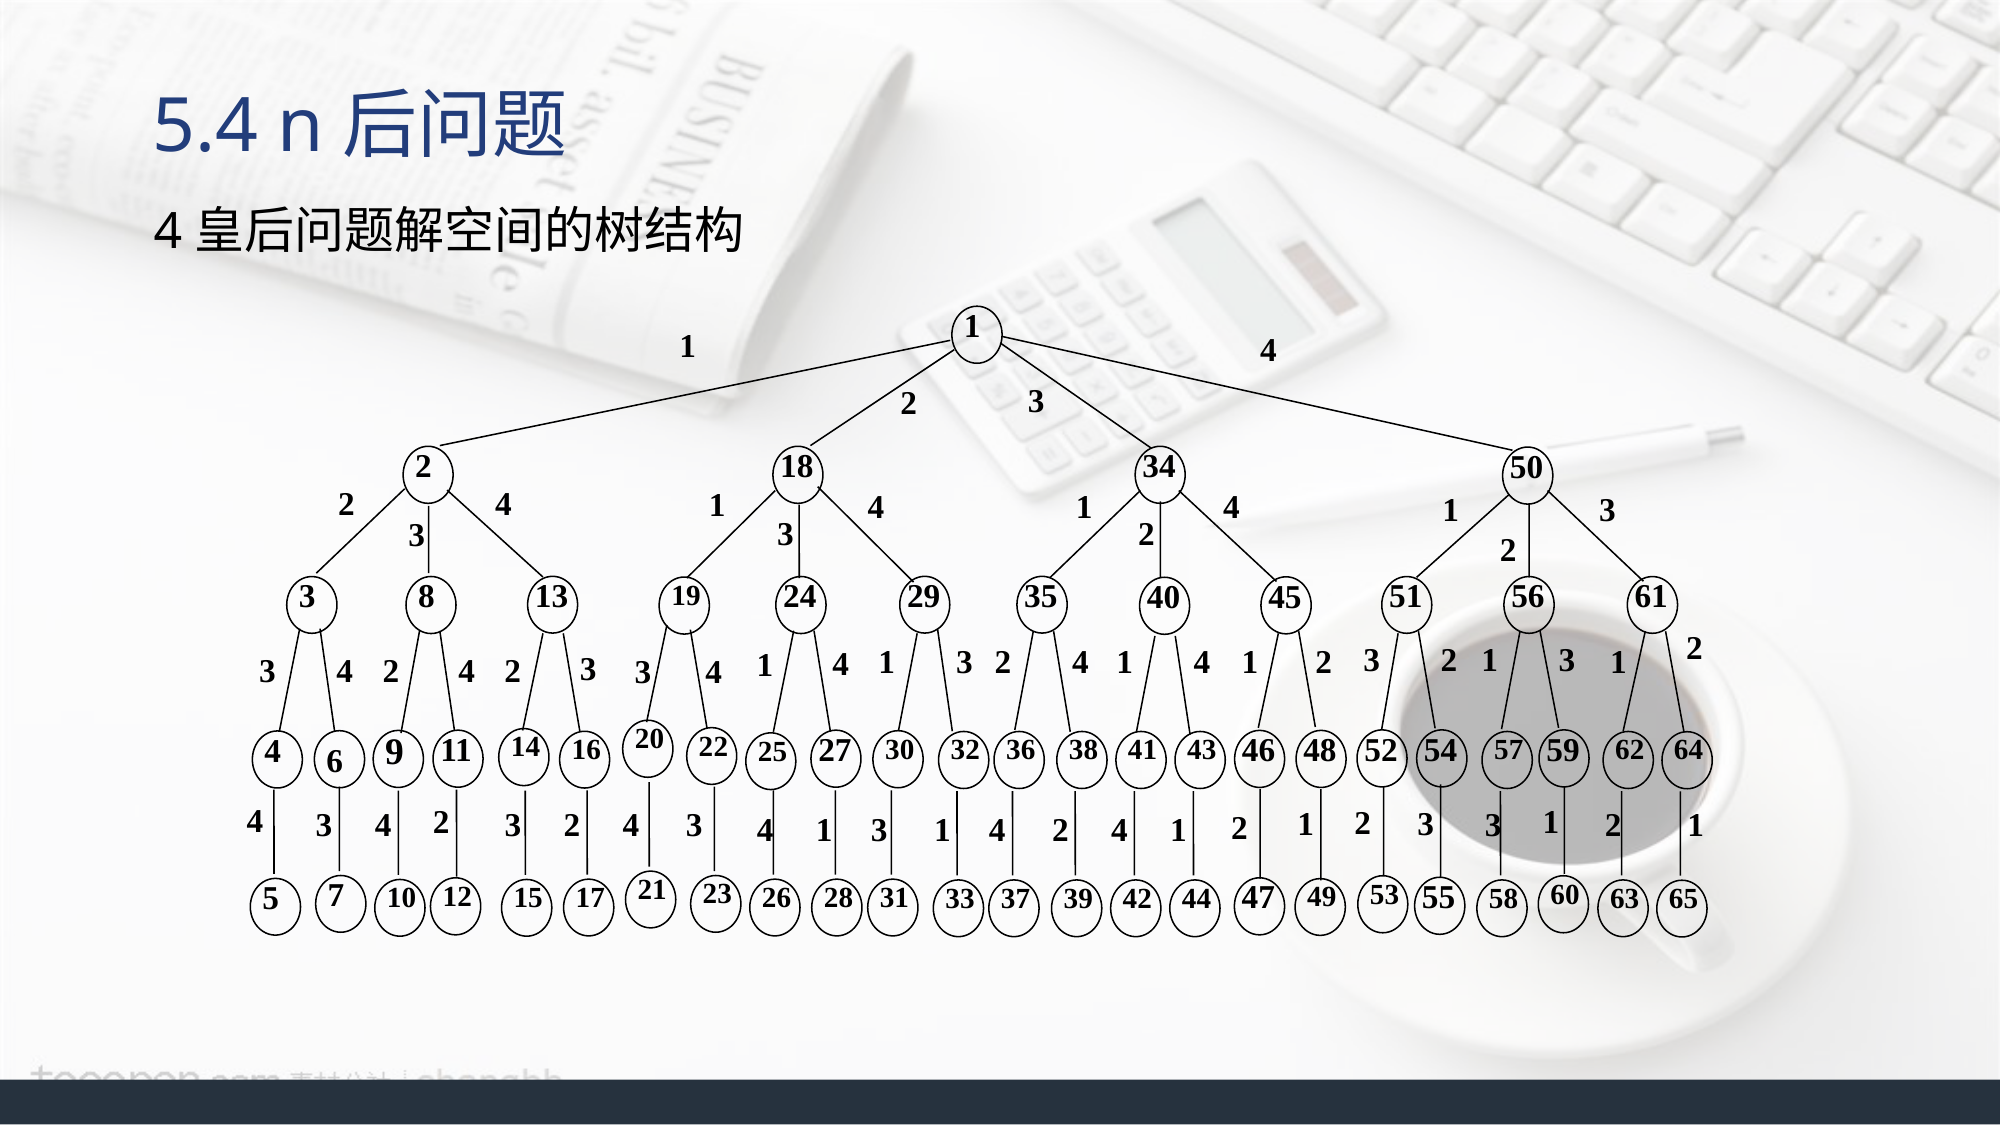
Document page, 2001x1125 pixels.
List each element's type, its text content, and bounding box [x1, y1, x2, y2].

text_box 4 [495, 492, 527, 536]
text_box 2 [900, 392, 932, 435]
text_box 42 [1110, 879, 1161, 937]
text_box 2 [1604, 814, 1627, 859]
text_box 2 [563, 814, 587, 857]
text_box 3 [315, 814, 347, 857]
text_box 4 [1223, 496, 1255, 539]
text_box 1 [1297, 812, 1320, 857]
text_box 38 [1056, 731, 1108, 789]
text_box 61 [1627, 576, 1678, 634]
text_box 21 [625, 871, 676, 928]
text_box 3 [777, 522, 799, 565]
text_box 1 [756, 653, 789, 696]
text_box 3 [1363, 648, 1395, 692]
text_box 34 [1135, 446, 1186, 504]
text_box 7 [315, 875, 366, 933]
text_box 20 [622, 720, 673, 778]
text_box 4皇后问题解空间的树结构 [153, 210, 957, 262]
text_box 2 [1161, 522, 1170, 565]
text_box 24 [775, 576, 827, 634]
text_box 4 [246, 809, 269, 854]
text_box 1 [951, 306, 1003, 364]
text_box 3 [504, 814, 536, 857]
text_box 54 [1416, 729, 1467, 787]
text_box 1 [1610, 650, 1642, 693]
text_box 1 [1241, 650, 1273, 694]
text_box 3 [1484, 814, 1507, 859]
text_box 14 [498, 728, 549, 786]
text_box 40 [1139, 577, 1190, 635]
text_box 3 [955, 650, 988, 693]
text_box 8 [406, 576, 457, 634]
text_box 63 [1597, 879, 1649, 937]
text_box 37 [988, 879, 1040, 937]
text_box 65 [1656, 880, 1708, 937]
text_box 16 [559, 731, 610, 789]
text_box 47 [1234, 877, 1285, 935]
text_box 41 [1115, 731, 1167, 789]
text_box 53 [1357, 875, 1408, 933]
text_box 60 [1538, 875, 1589, 933]
text_box 4 [705, 660, 737, 703]
text_box 4 [988, 818, 1021, 862]
text_box 36 [994, 731, 1045, 789]
text_box 32 [938, 731, 989, 789]
text_box 23 [690, 875, 741, 933]
text_box 50 [1502, 447, 1553, 505]
text_box 55 [1414, 877, 1465, 935]
text_box 6 [314, 730, 365, 788]
text_box 2 [1052, 818, 1084, 862]
text_box 2 [1138, 522, 1160, 565]
title 5.4 n后问题 [137, 59, 1863, 194]
text_box 1 [1481, 648, 1513, 691]
text_box 62 [1603, 731, 1654, 789]
text_box 2 [504, 659, 536, 702]
text_box 45 [1260, 576, 1312, 634]
text_box 31 [867, 879, 918, 936]
text_box 44 [1169, 879, 1221, 937]
text_box 2 [1315, 650, 1347, 693]
text_box 1 [1542, 810, 1564, 855]
text_box 35 [1016, 576, 1068, 634]
text_box 26 [749, 879, 801, 936]
text_box 结点29生成结点30, 路径变为(2,4,1) [0, 0, 2000, 1079]
text_box 2 [1440, 648, 1473, 691]
text_box 3 [1027, 390, 1060, 433]
text_box 56 [1503, 576, 1555, 634]
text_box 2 [403, 446, 454, 504]
text_box 9 [373, 730, 424, 788]
text_box 5 [250, 878, 301, 936]
text_box 11 [433, 730, 484, 788]
text_box 29 [899, 576, 950, 634]
text_box 4 [1072, 650, 1104, 693]
text_box 27 [810, 730, 861, 788]
text_box 64 [1661, 731, 1713, 789]
text_box 1 [878, 650, 910, 694]
text_box 1 [1170, 818, 1202, 862]
text_box 12 [430, 877, 481, 935]
text_box 1 [708, 493, 741, 536]
text_box 1 [836, 818, 848, 862]
text_box 4 [458, 659, 490, 702]
text_box 2 [1231, 816, 1254, 862]
text_box 43 [1175, 731, 1226, 789]
text_box 57 [1482, 731, 1533, 789]
text_box 1 [1687, 814, 1710, 859]
text_box 22 [686, 727, 737, 785]
text_box 30 [872, 730, 924, 788]
text_box 2 [1499, 538, 1529, 581]
text_box 3 [429, 523, 440, 566]
text_box 52 [1357, 729, 1408, 787]
text_box 15 [501, 879, 552, 937]
text_box 2 [1685, 636, 1718, 680]
text_box 4 [1260, 338, 1292, 382]
text_box 3 [870, 818, 903, 862]
text_box 3 [259, 659, 291, 702]
text_box 3 [1599, 498, 1631, 542]
text_box 3 [685, 814, 718, 857]
text_box 3 [1417, 812, 1440, 857]
text_box 1 [1075, 495, 1107, 538]
text_box 1 [1442, 498, 1474, 541]
text_box 18 [772, 446, 823, 504]
text_box 1 [679, 334, 711, 377]
text_box 3 [408, 523, 428, 566]
text_box 2 [994, 650, 1026, 694]
text_box 3 [286, 576, 337, 634]
text_box 46 [1234, 730, 1285, 788]
text_box 39 [1051, 879, 1102, 937]
text_box 4 [374, 814, 406, 857]
text_box 58 [1476, 879, 1528, 937]
text_box 1 [934, 818, 966, 862]
text_box 4 [756, 818, 788, 862]
text_box 3 [579, 657, 612, 700]
text_box 2 [432, 810, 455, 855]
text_box 3 [634, 660, 666, 703]
text_box 4 [252, 730, 303, 788]
text_box 49 [1295, 878, 1346, 936]
text_box 4 [832, 652, 864, 695]
text_box 51 [1381, 576, 1432, 634]
text_box 13 [527, 576, 578, 634]
text_box 10 [374, 879, 426, 937]
text_box 17 [563, 879, 614, 936]
text_box 33 [933, 879, 984, 937]
text_box 2 [382, 659, 414, 702]
text_box 4 [622, 814, 654, 857]
text_box 2 [338, 492, 370, 535]
text_box 28 [811, 879, 862, 936]
text_box 3 [800, 522, 809, 565]
text_box 4 [336, 659, 368, 702]
text_box 4 [1111, 818, 1143, 862]
text_box 3 [1558, 648, 1591, 691]
text_box 48 [1296, 730, 1347, 788]
text_box 59 [1539, 729, 1590, 787]
text_box 4 [1193, 650, 1225, 693]
text_box 2 [588, 814, 595, 857]
text_box 1 [1116, 650, 1148, 694]
text_box 4 [867, 495, 899, 538]
text_box 19 [659, 577, 710, 635]
text_box 1 [815, 818, 835, 862]
text_box 2 [1354, 812, 1377, 857]
text_box 25 [745, 732, 796, 790]
